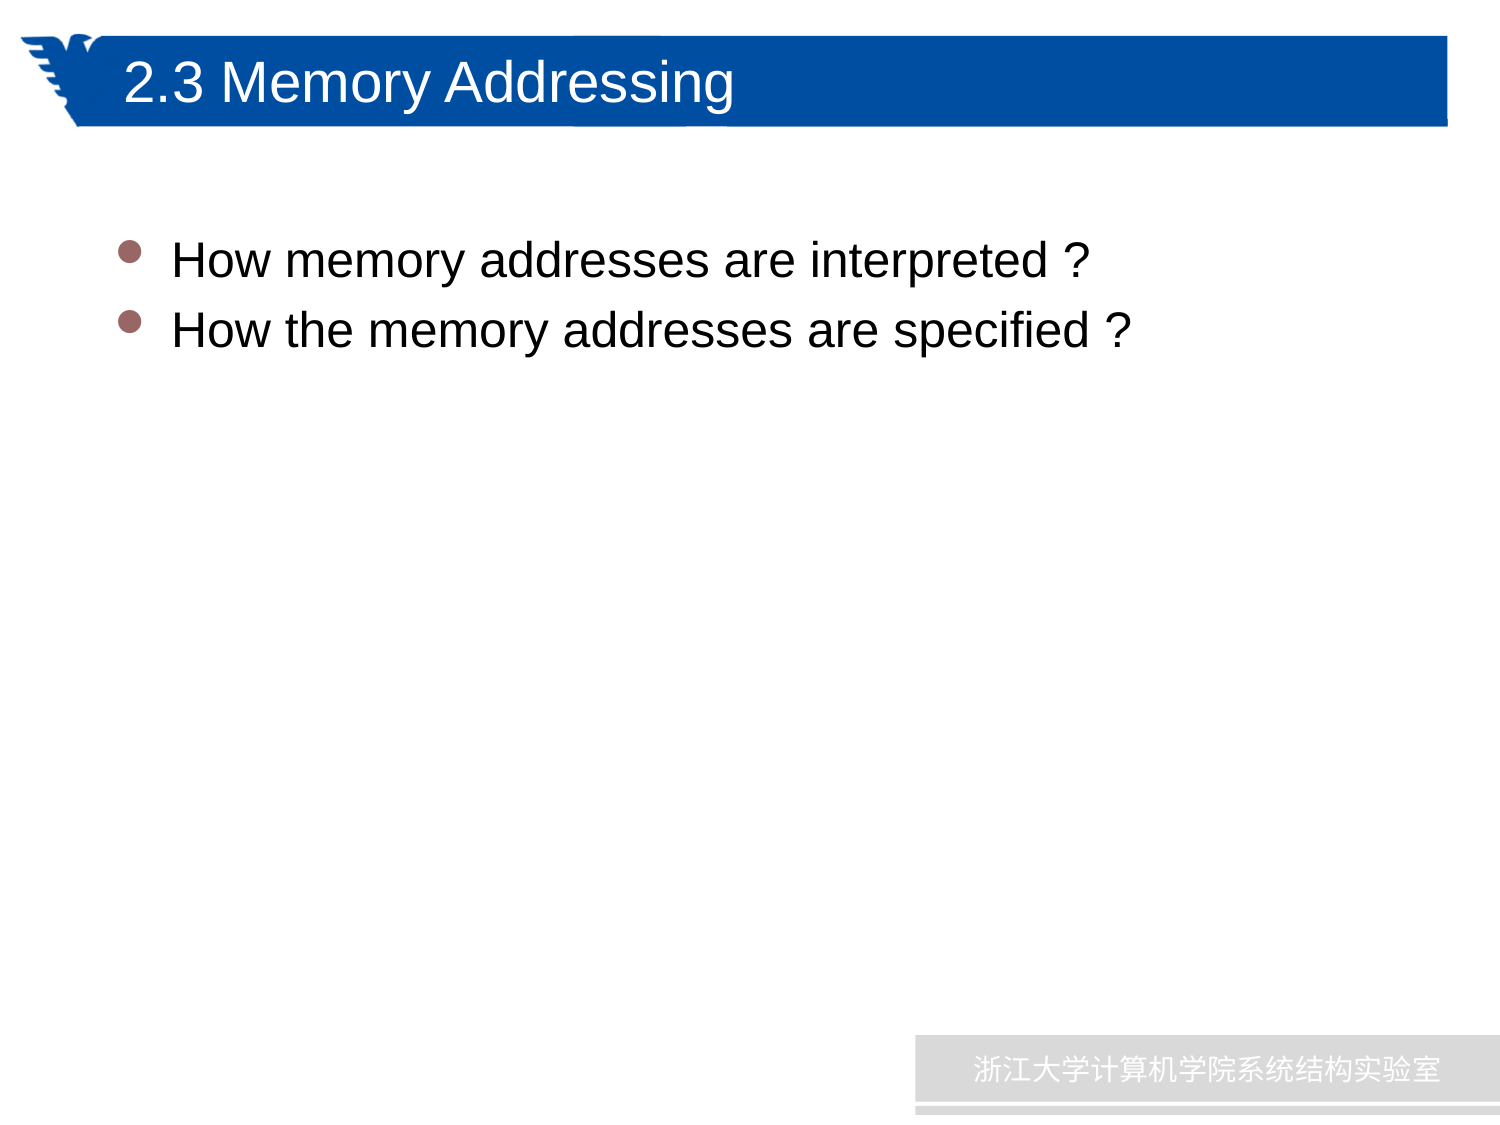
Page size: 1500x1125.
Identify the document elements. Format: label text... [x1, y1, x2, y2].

list How memory addresses are interpreted ? How the memory addresses are specified ? [99, 219, 1400, 945]
title 2.3 Memory Addressing [108, 38, 1406, 121]
picture [5, 19, 148, 127]
